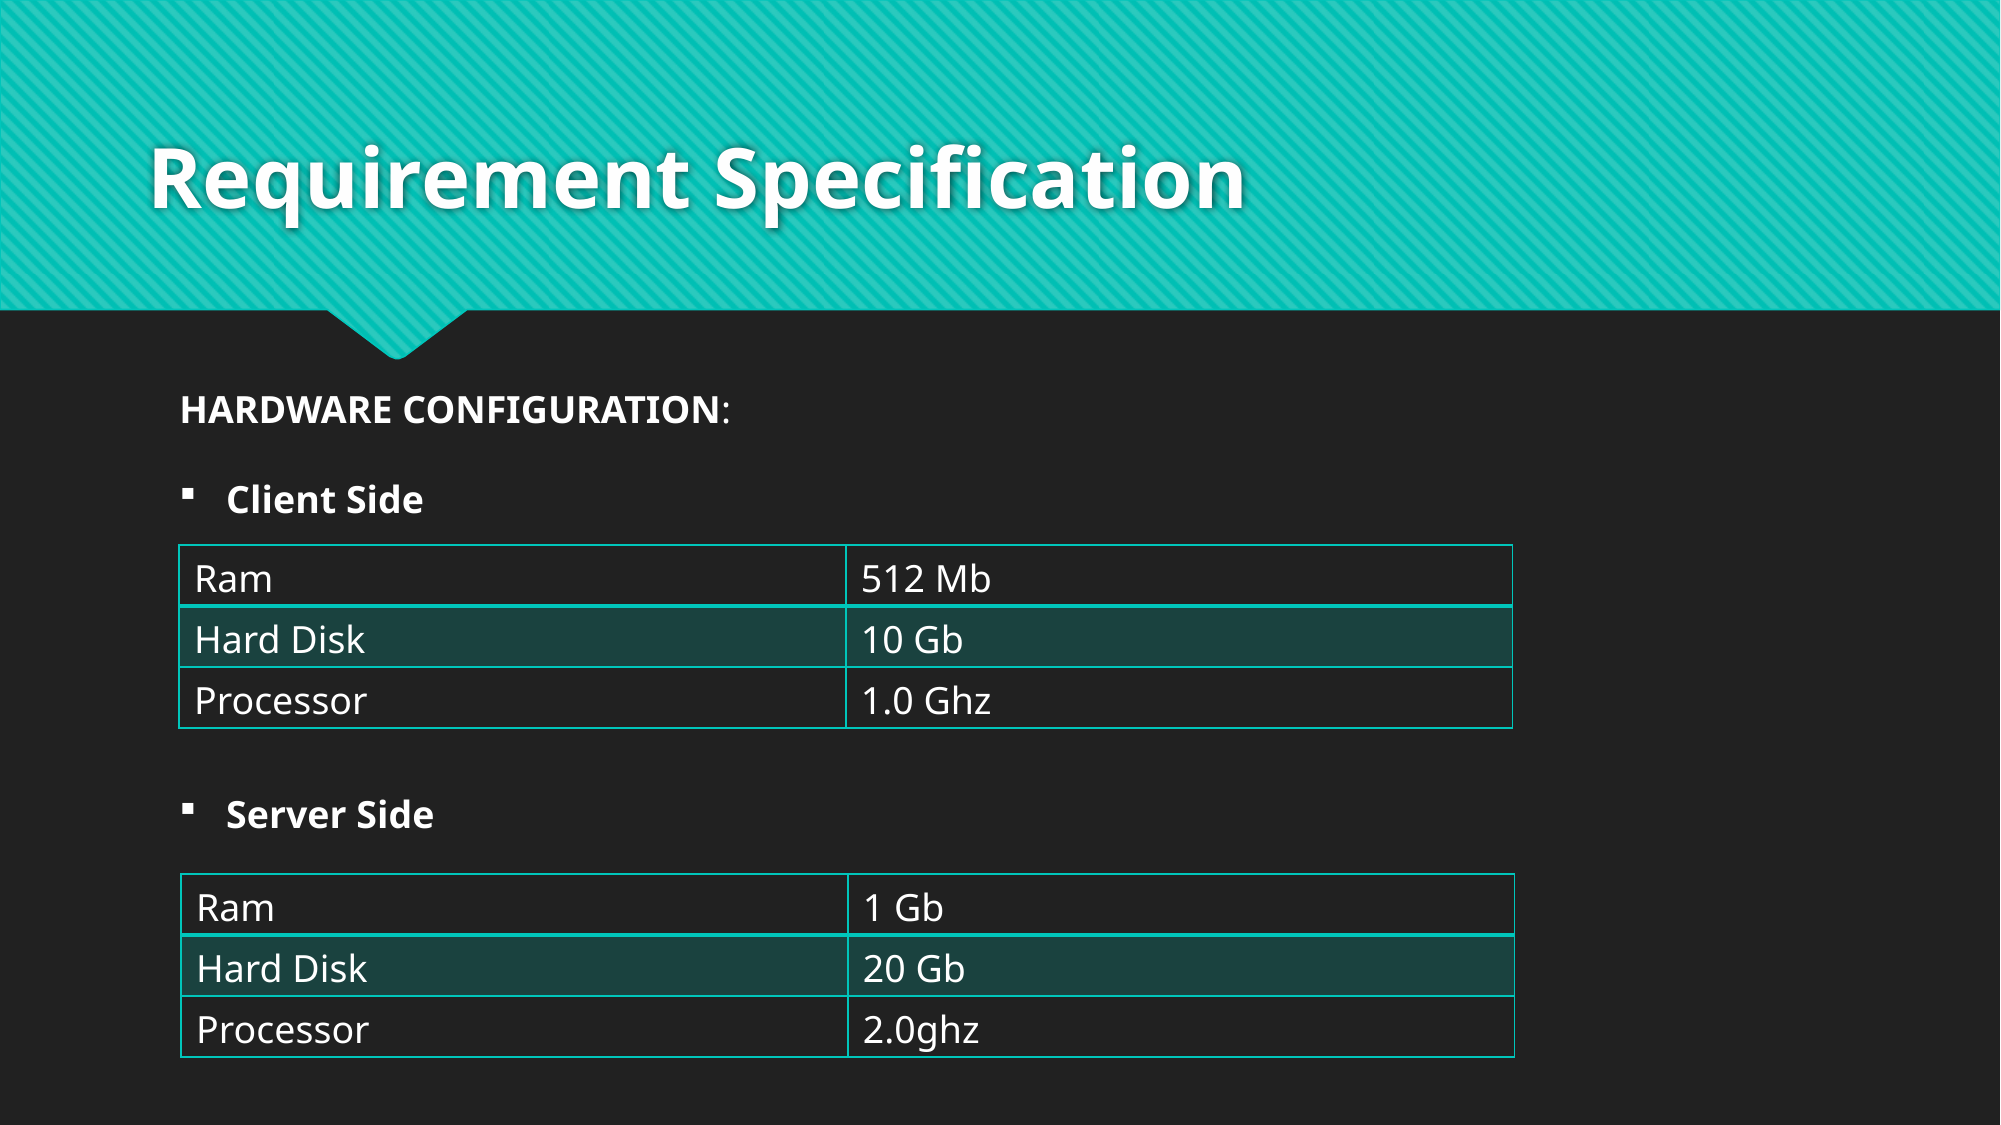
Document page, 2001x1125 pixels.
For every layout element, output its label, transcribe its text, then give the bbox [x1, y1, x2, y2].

table_cell 10 Gb [847, 608, 1512, 666]
table_cell Processor [180, 668, 845, 727]
table_header 512 Mb [847, 546, 1512, 604]
title Requirement Specification [132, 73, 1868, 233]
table_header 1 Gb [849, 875, 1514, 933]
text_box HARDWARE CONFIGURATION: Client Side Server Side [164, 379, 1011, 889]
table_header Ram [182, 875, 847, 933]
table_cell Hard Disk [182, 937, 847, 995]
table_cell 20 Gb [849, 937, 1514, 995]
table_cell Processor [182, 997, 847, 1056]
table_cell 2.0ghz [849, 997, 1514, 1056]
table_header Ram [180, 546, 845, 604]
table_cell Hard Disk [180, 608, 845, 666]
table_cell 1.0 Ghz [847, 668, 1512, 727]
